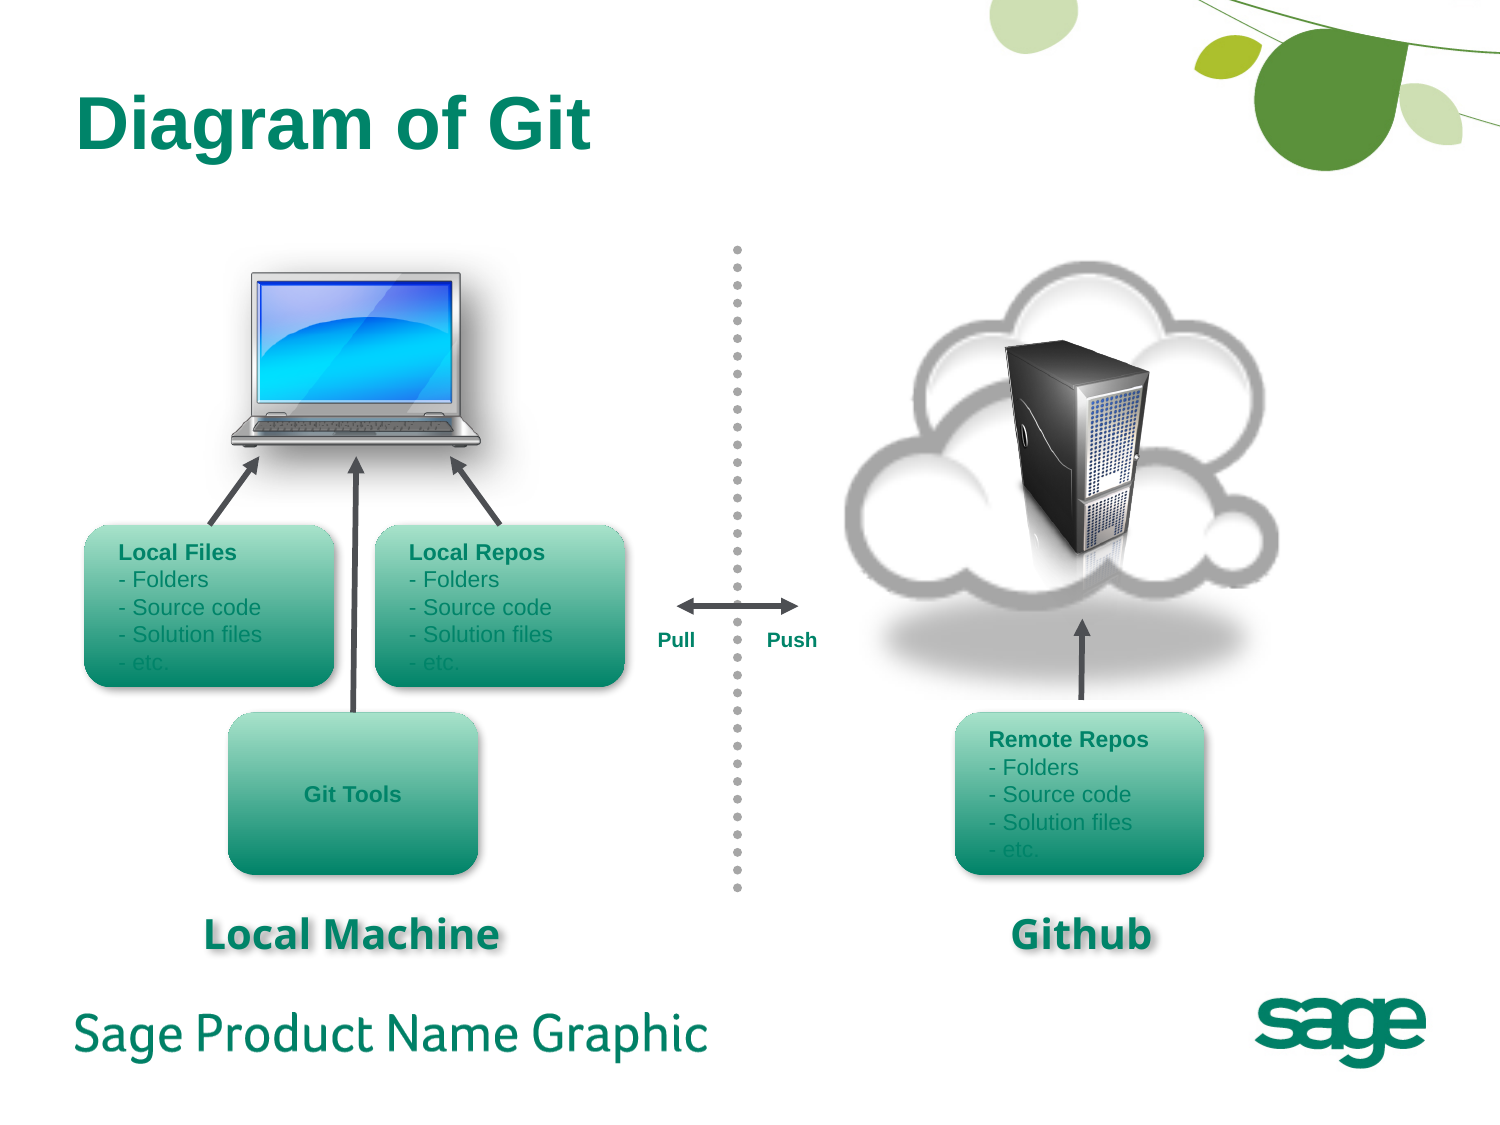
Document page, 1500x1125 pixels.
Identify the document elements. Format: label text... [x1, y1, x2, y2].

text_box Local Files - Folders - Source code - Solution files - etc. [84, 524, 335, 688]
text_box Github [995, 900, 1168, 965]
text_box Pull [642, 618, 711, 659]
text_box Remote Repos - Folders - Source code - Solution files - etc. [954, 712, 1205, 875]
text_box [352, 455, 357, 713]
title Diagram of Git [75, 75, 1425, 225]
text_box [449, 455, 501, 526]
picture [0, 0, 1500, 1125]
text_box Push [752, 618, 824, 659]
text_box Local Repos - Folders - Source code - Solution files - etc. [374, 524, 625, 688]
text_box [209, 455, 260, 526]
text_box Git Tools [228, 712, 479, 875]
text_box Local Machine [188, 900, 516, 965]
